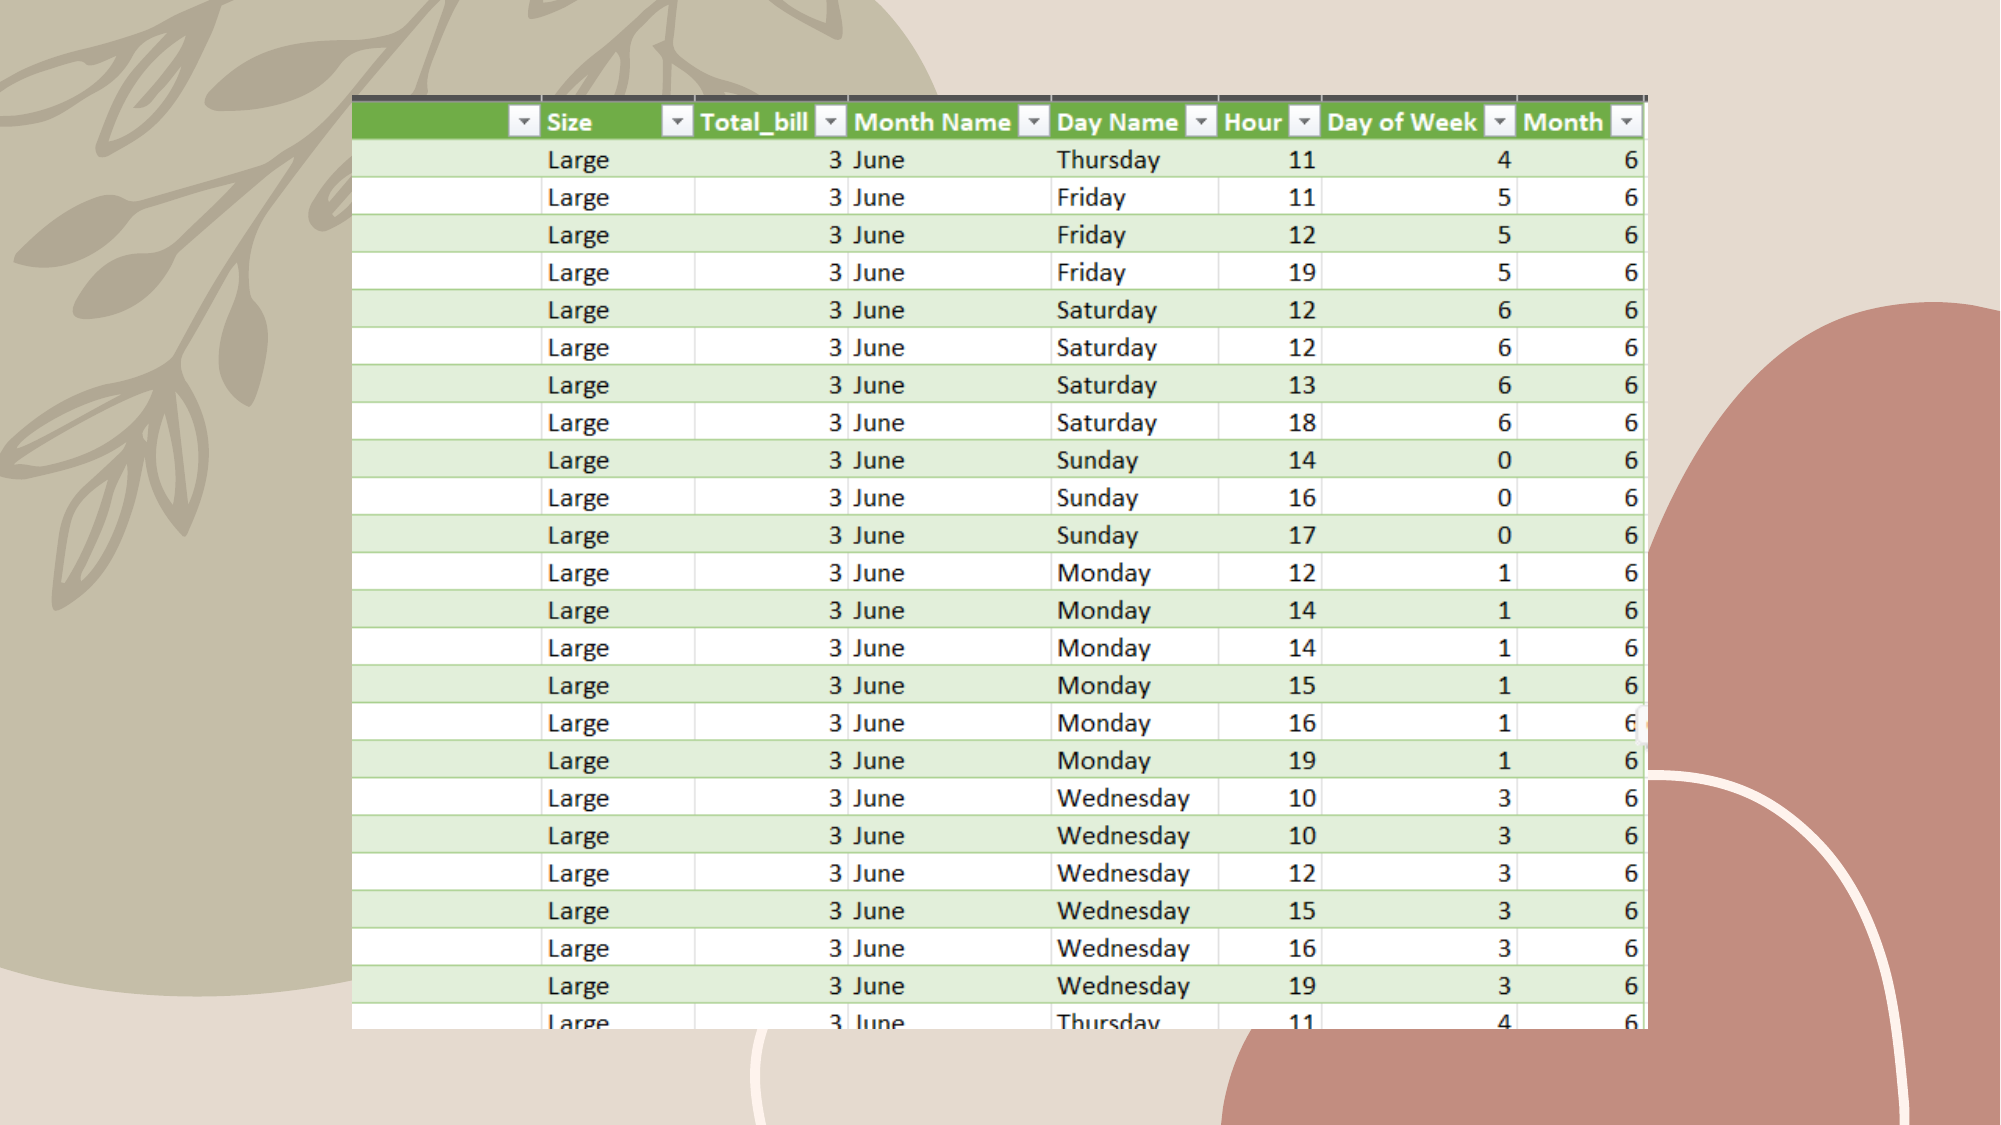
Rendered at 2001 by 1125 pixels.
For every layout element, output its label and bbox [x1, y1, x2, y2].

picture [352, 95, 1648, 1029]
